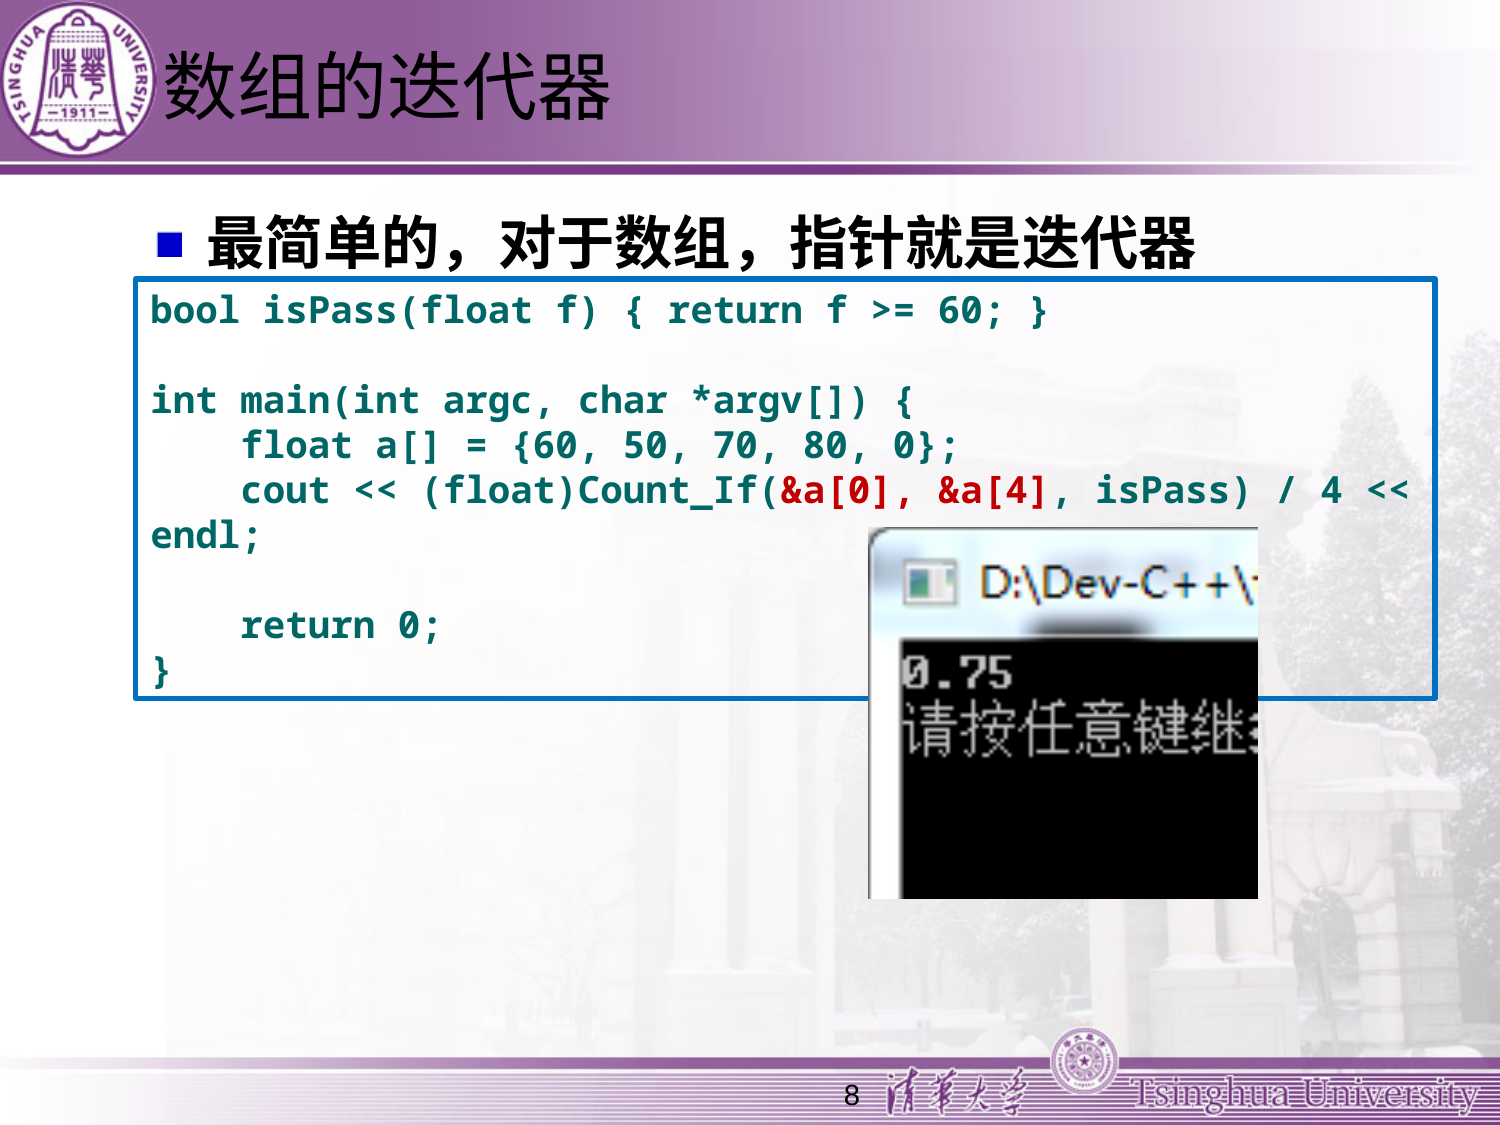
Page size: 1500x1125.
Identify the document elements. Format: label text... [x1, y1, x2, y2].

slide_number 8 [632, 1068, 876, 1125]
picture [0, 0, 1500, 1125]
title 数组的迭代器 [147, 19, 1500, 149]
text_box bool isPass(float f) { return f >= 60; } int main(int argc, char *argv[]) { float a[] = {60, 50, 70, 80, 0}; cout << (float)Count_If(&a[0], &a[4], isPass) / 4 << endl; return 0; } [135, 278, 1435, 699]
list 最简单的，对于数组，指针就是迭代器 [135, 184, 1436, 1047]
